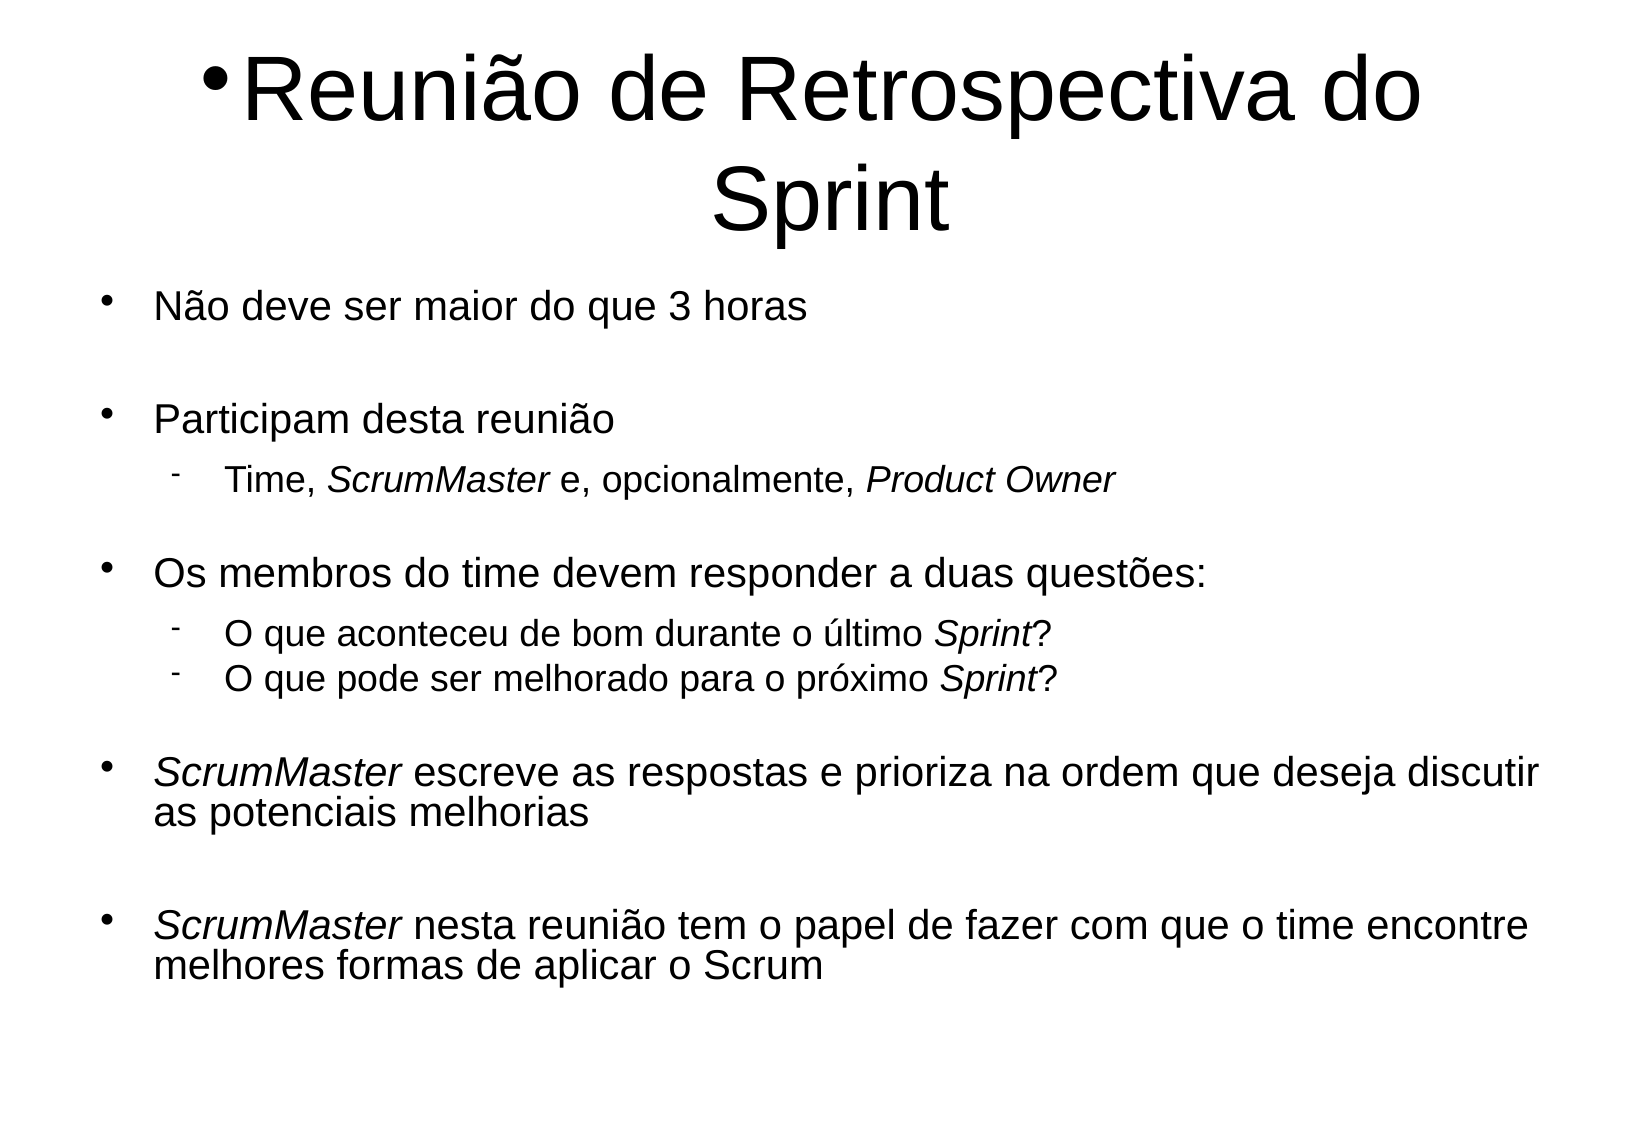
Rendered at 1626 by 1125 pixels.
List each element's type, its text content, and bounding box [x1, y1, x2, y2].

text_box Não deve ser maior do que 3 horas Participam desta reunião Time, ScrumMaster e, opcionalmente, Product Owner Os membros do time devem responder a duas questões: O que aconteceu de bom durante o último Sprint? O que pode ser melhorado para o próximo Sprint? ScrumMaster escreve as respostas e prioriza na ordem que deseja discutir as potenciais melhorias ScrumMaster nesta reunião tem o papel de fazer com que o time encontre melhores formas de aplicar o Scrum [67, 280, 1593, 1023]
text_box Reunião de Retrospectiva do Sprint [81, 45, 1544, 233]
